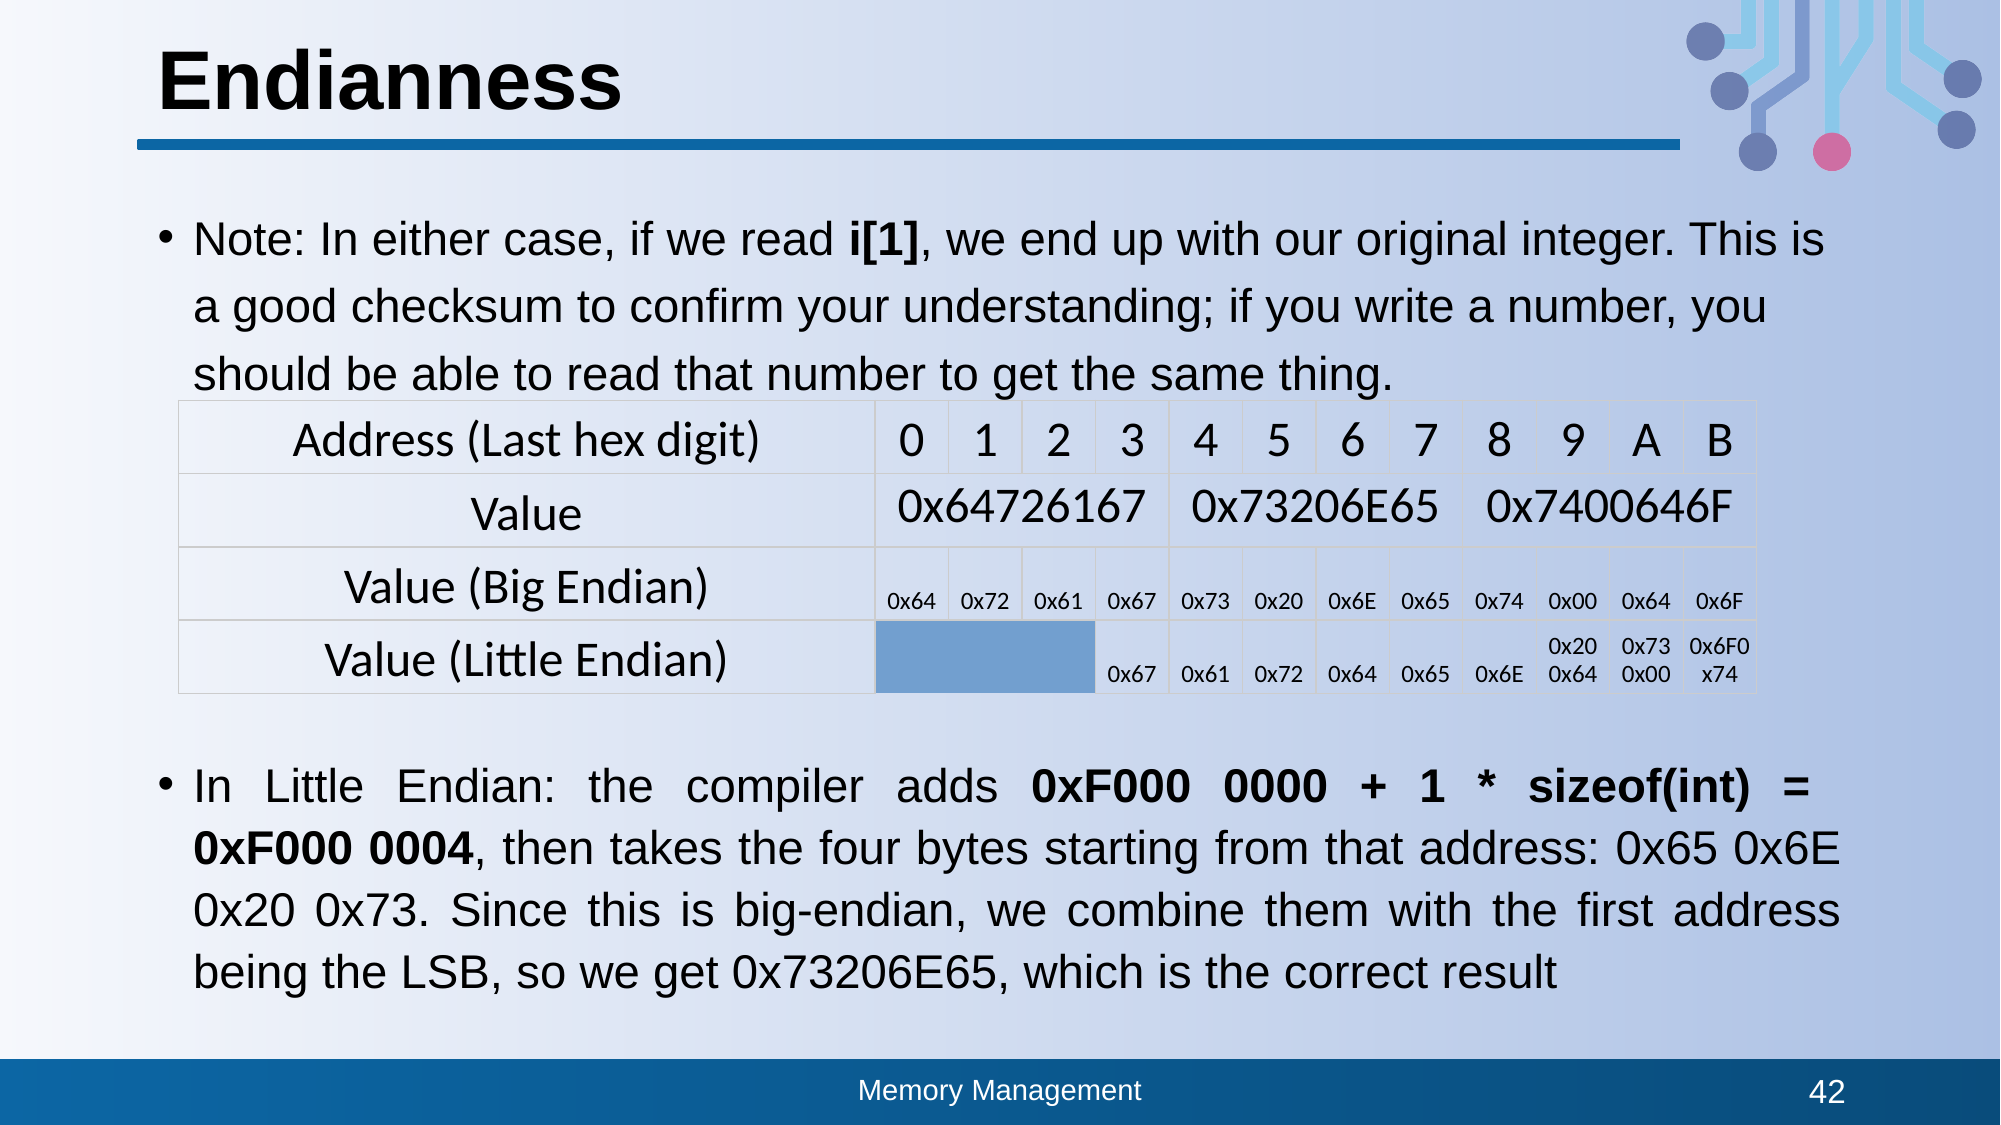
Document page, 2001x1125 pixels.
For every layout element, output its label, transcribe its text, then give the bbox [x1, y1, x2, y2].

table_cell 0x65 [1390, 621, 1462, 693]
table_cell 0x20 [1243, 548, 1315, 619]
table_cell 0x67 [1096, 621, 1168, 693]
table_header 6 [1317, 401, 1389, 473]
table_cell 0x6F [1684, 548, 1756, 619]
table_cell 0x74 [1463, 548, 1536, 619]
table_header 3 [1096, 401, 1168, 473]
table_header 2 [1023, 401, 1095, 473]
picture [1663, 0, 2000, 204]
list Note: In either case, if we read i[1], we end up with our original integer. This is a good checksum to confirm your understanding; if you write a number, you should be able to read that number to get the same thing. In Little Endian: the compiler adds 0xF000 0000 + 1 * sizeof(int) = 0xF000 0004, then takes the four bytes starting from that address: 0x65 0x6E 0x20 0x73. Since this is big-endian, we combine them with the first address being the LSB, so we get 0x73206E65, which is the correct result [137, 176, 1863, 1023]
table_cell 0x64 [1317, 621, 1389, 693]
table_cell 0x67 [1096, 548, 1168, 619]
table_header 4 [1170, 401, 1242, 473]
table_cell 0x00 [1610, 621, 1683, 693]
table_cell 0x65 [1390, 548, 1462, 619]
table_header 8 [1463, 401, 1536, 473]
table_cell Value [179, 474, 874, 546]
table_cell 0x74 [1684, 621, 1756, 693]
table_header 7 [1390, 401, 1462, 473]
table_cell 0x64 [1537, 621, 1609, 693]
table_cell 0x72 [949, 548, 1021, 619]
table_cell 0x00 [1537, 548, 1609, 619]
table_cell 0x72 [1243, 621, 1315, 693]
table_header 0 [876, 401, 948, 473]
table_cell 0x64 [876, 548, 948, 619]
table_cell 0x64726167 [876, 474, 1168, 546]
table_cell 0x6E [1463, 621, 1536, 693]
table_cell 0x73206E65 [1170, 474, 1462, 546]
table_cell Value (Big Endian) [179, 548, 874, 619]
slide_number 42 [1411, 1060, 1861, 1121]
table_header B [1684, 401, 1756, 473]
table_cell 0x61 [1170, 621, 1242, 693]
table_cell 0x61 [1023, 548, 1095, 619]
table_header Address (Last hex digit) [179, 401, 874, 473]
title Endianness [137, 17, 1863, 169]
table_cell Value (Little Endian) [179, 621, 874, 693]
footer Memory Management [662, 1059, 1338, 1119]
table_cell 0x7400646F [1463, 474, 1756, 546]
table_cell 0x73 [1170, 548, 1242, 619]
table_header A [1610, 401, 1683, 473]
table_header 9 [1537, 401, 1609, 473]
table_cell 0x6E [1317, 548, 1389, 619]
table_header 1 [949, 401, 1021, 473]
table_cell 0x64 [1610, 548, 1683, 619]
table_header 5 [1243, 401, 1315, 473]
